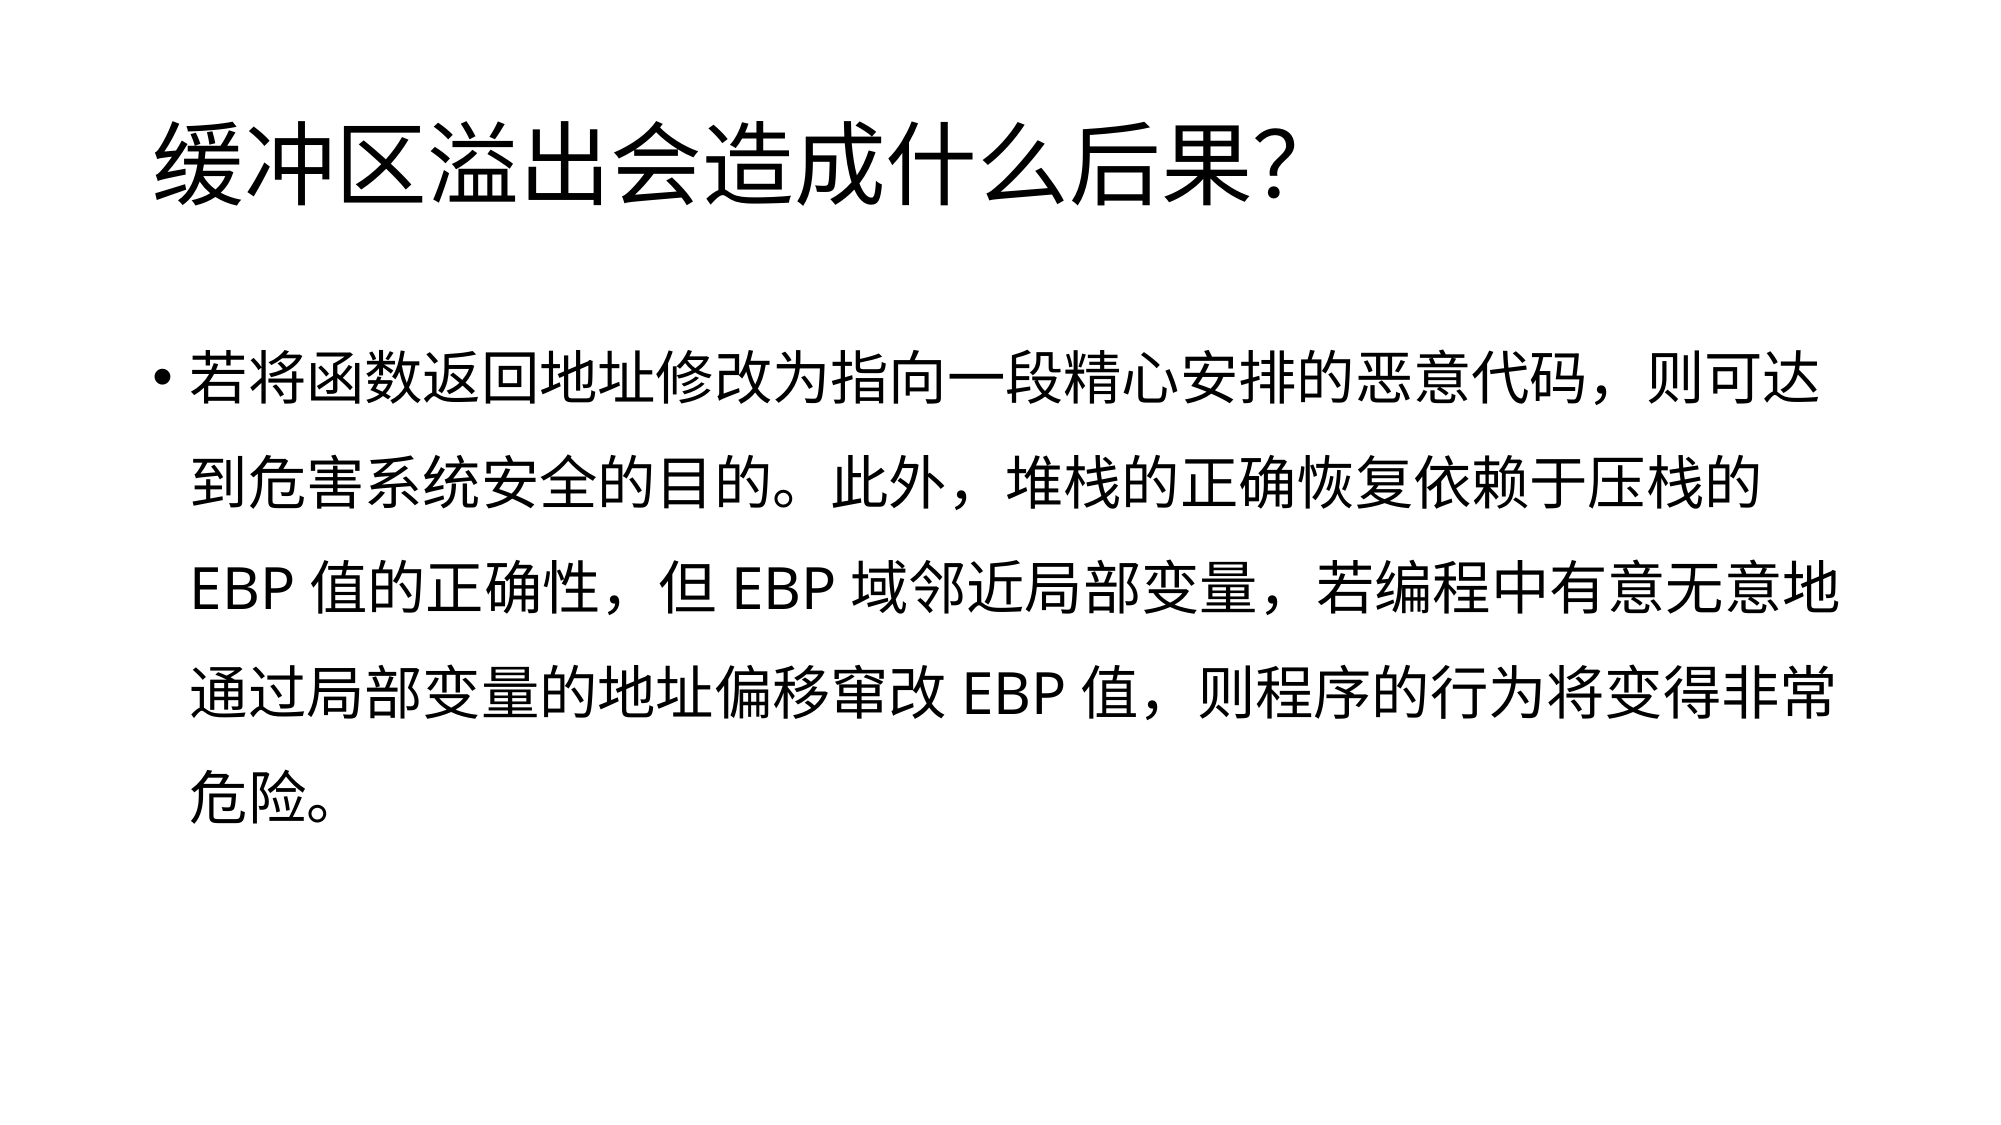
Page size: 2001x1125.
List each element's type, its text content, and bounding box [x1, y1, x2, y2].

title 缓冲区溢出会造成什么后果？ [137, 59, 1863, 278]
list 若将函数返回地址修改为指向一段精心安排的恶意代码，则可达到危害系统安全的目的。此外，堆栈的正确恢复依赖于压栈的EBP值的正确性，但EBP域邻近局部变量，若编程中有意无意地通过局部变量的地址偏移窜改EBP值，则程序的行为将变得非常危险。 [137, 299, 1863, 1014]
